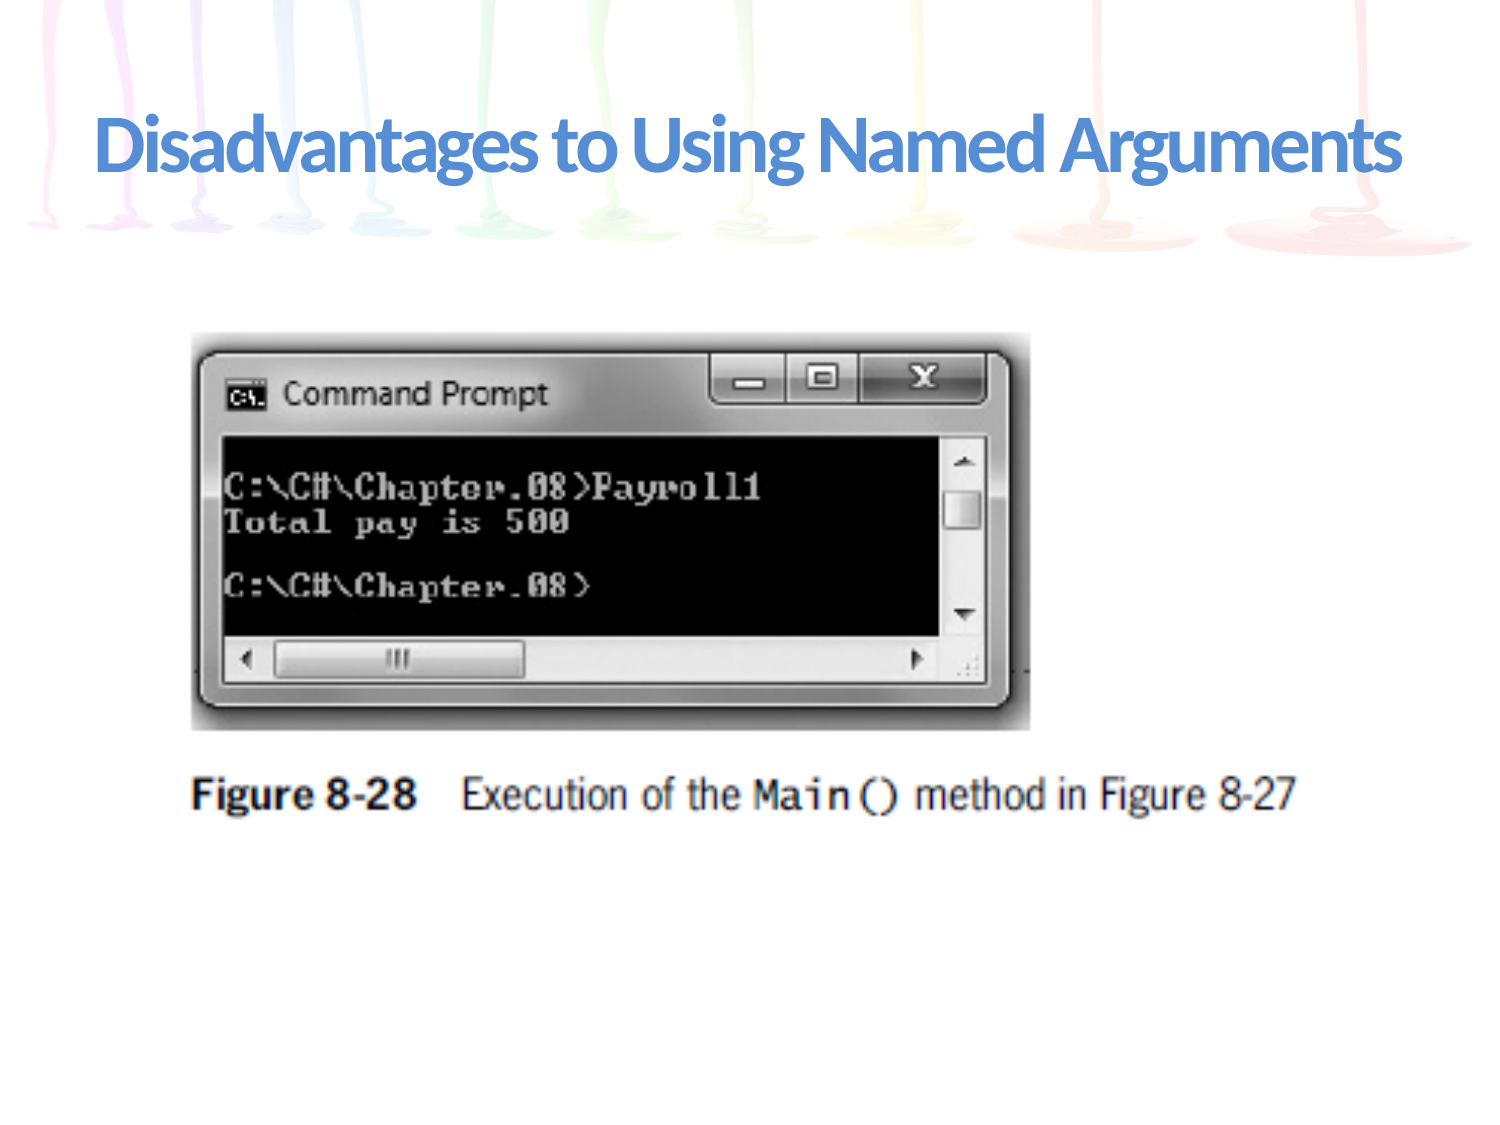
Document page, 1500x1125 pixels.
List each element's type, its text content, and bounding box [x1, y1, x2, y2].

title Disadvantages to Using Named Arguments [12, 44, 1488, 233]
picture [174, 312, 1320, 839]
picture [0, 0, 1500, 263]
